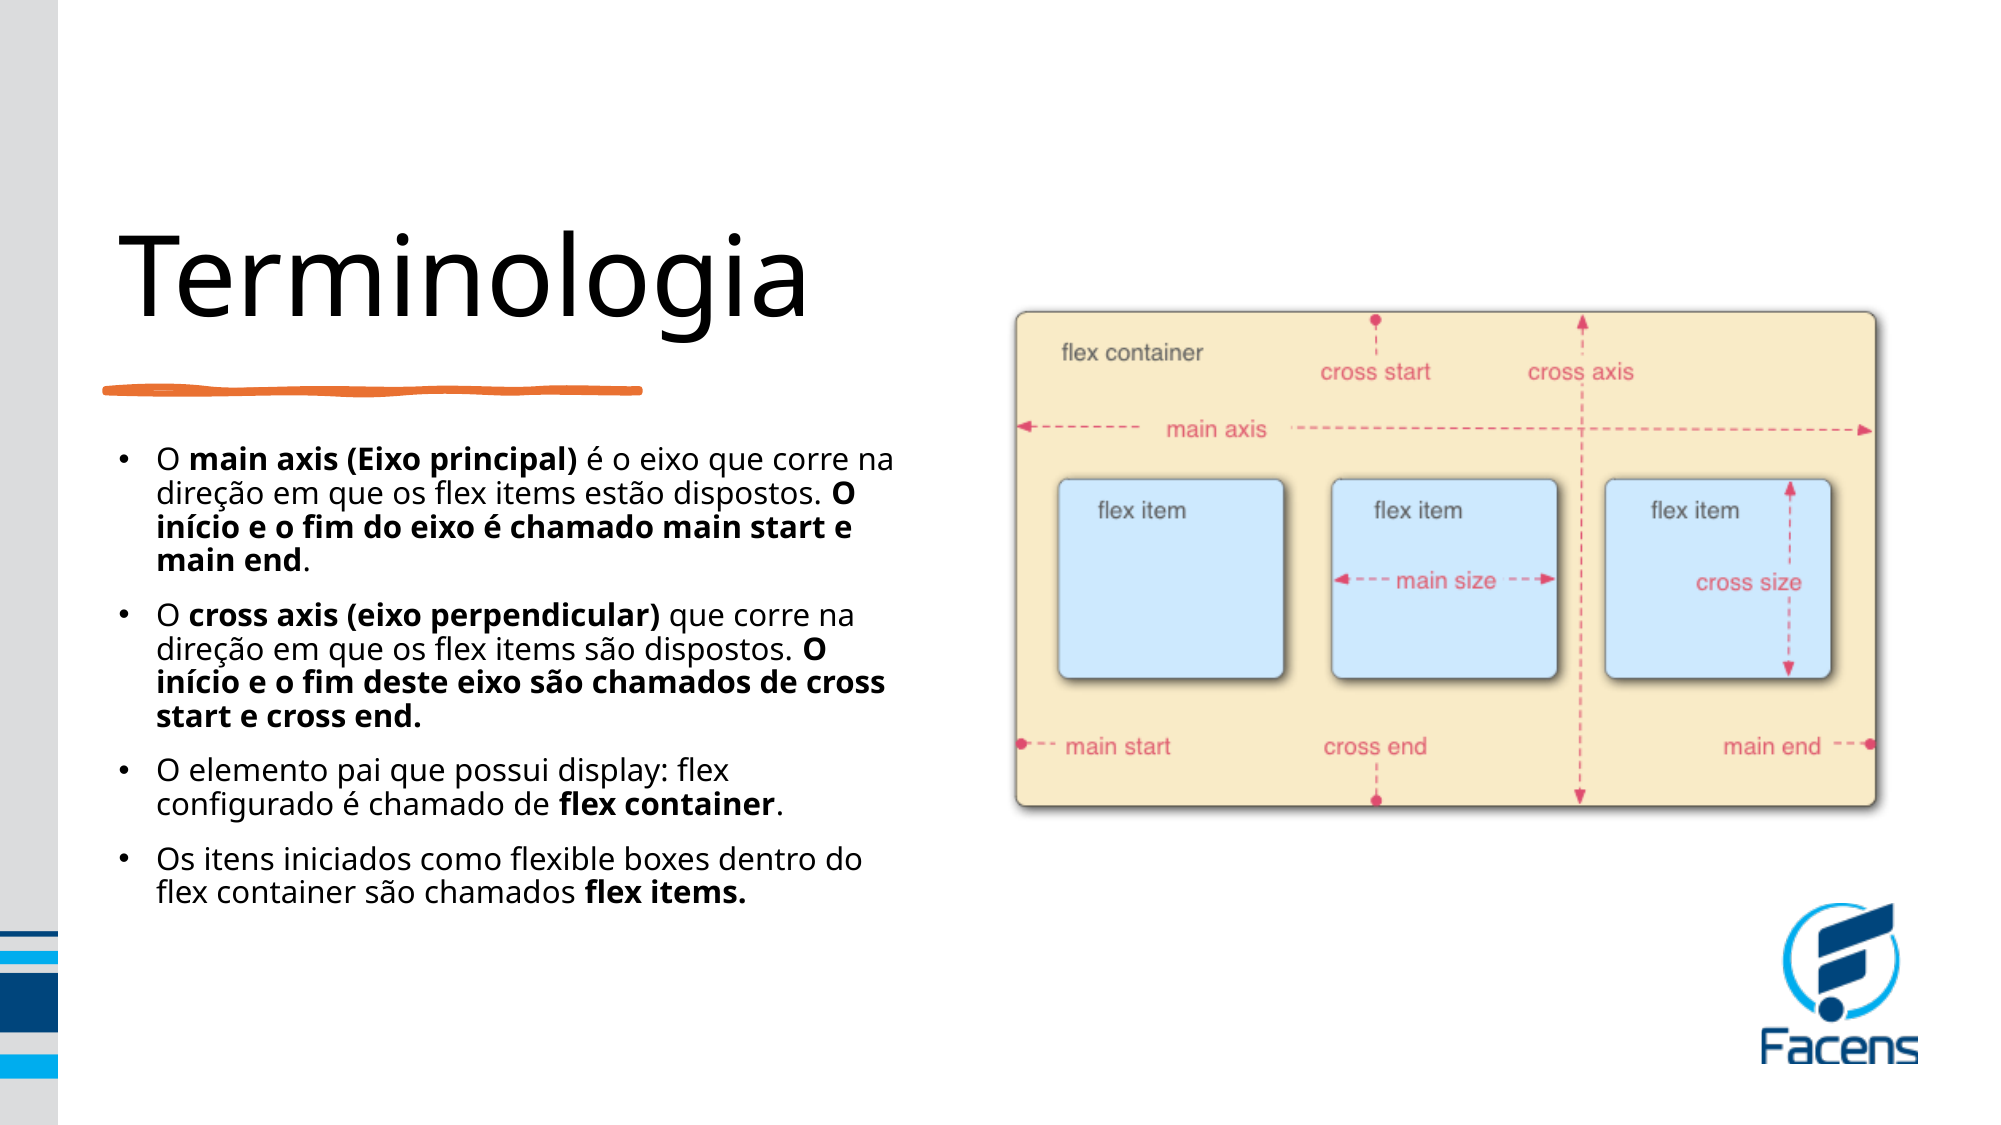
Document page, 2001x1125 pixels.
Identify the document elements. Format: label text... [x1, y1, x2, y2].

list O main axis (Eixo principal) é o eixo que corre na direção em que os flex items estão dispostos. O início e o fim do eixo é chamado main start e main end. O cross axis (eixo perpendicular) que corre na direção em que os flex items são dispostos. O início e o fim deste eixo são chamados de cross start e cross end. O elemento pai que possui display: flex configurado é chamado de flex container. Os itens iniciados como flexible boxes dentro do flex container são chamados flex items. [103, 436, 919, 1019]
title Terminologia [103, 104, 894, 348]
text_box [103, 385, 642, 396]
picture [0, 965, 59, 1054]
picture [999, 297, 1897, 828]
picture [0, 1079, 59, 1125]
text_box [59, 0, 2000, 1125]
picture [1761, 902, 1919, 1065]
picture [0, 0, 59, 950]
